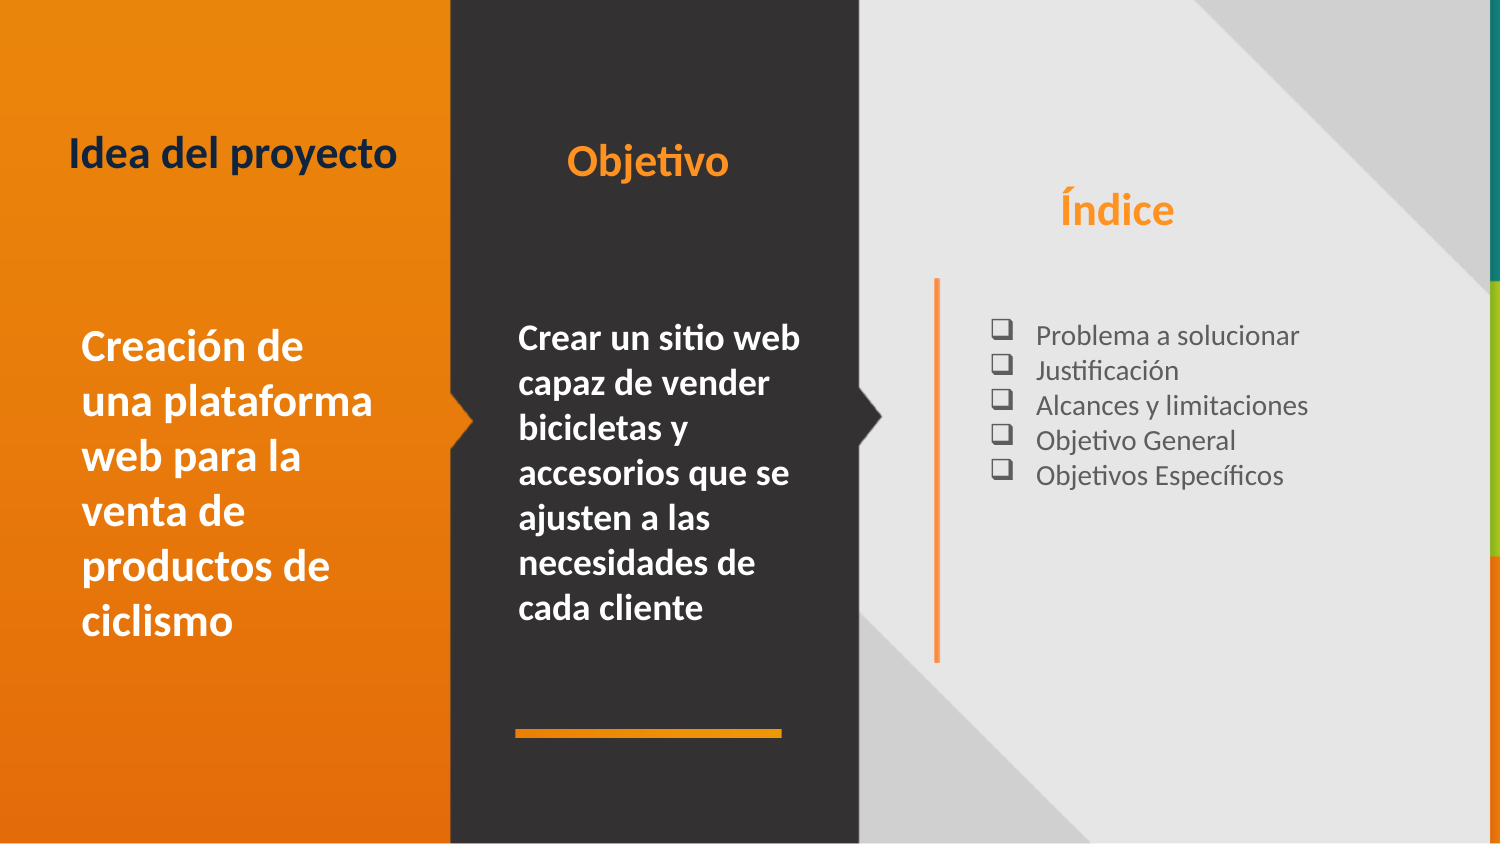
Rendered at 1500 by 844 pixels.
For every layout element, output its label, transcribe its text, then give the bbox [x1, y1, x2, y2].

text_box Idea del proyecto [44, 115, 422, 186]
text_box Crear un sitio web capaz de vender bicicletas y accesorios que se ajusten a las necesidades de cada cliente [503, 305, 828, 636]
text_box Problema a solucionar Justificación Alcances y limitaciones Objetivo General Objetivos Específicos [974, 274, 1368, 534]
text_box Creación de una plataforma web para la venta de productos de ciclismo [66, 308, 392, 654]
text_box Índice [953, 171, 1282, 242]
picture [0, 0, 1500, 844]
text_box Objetivo [484, 122, 813, 193]
